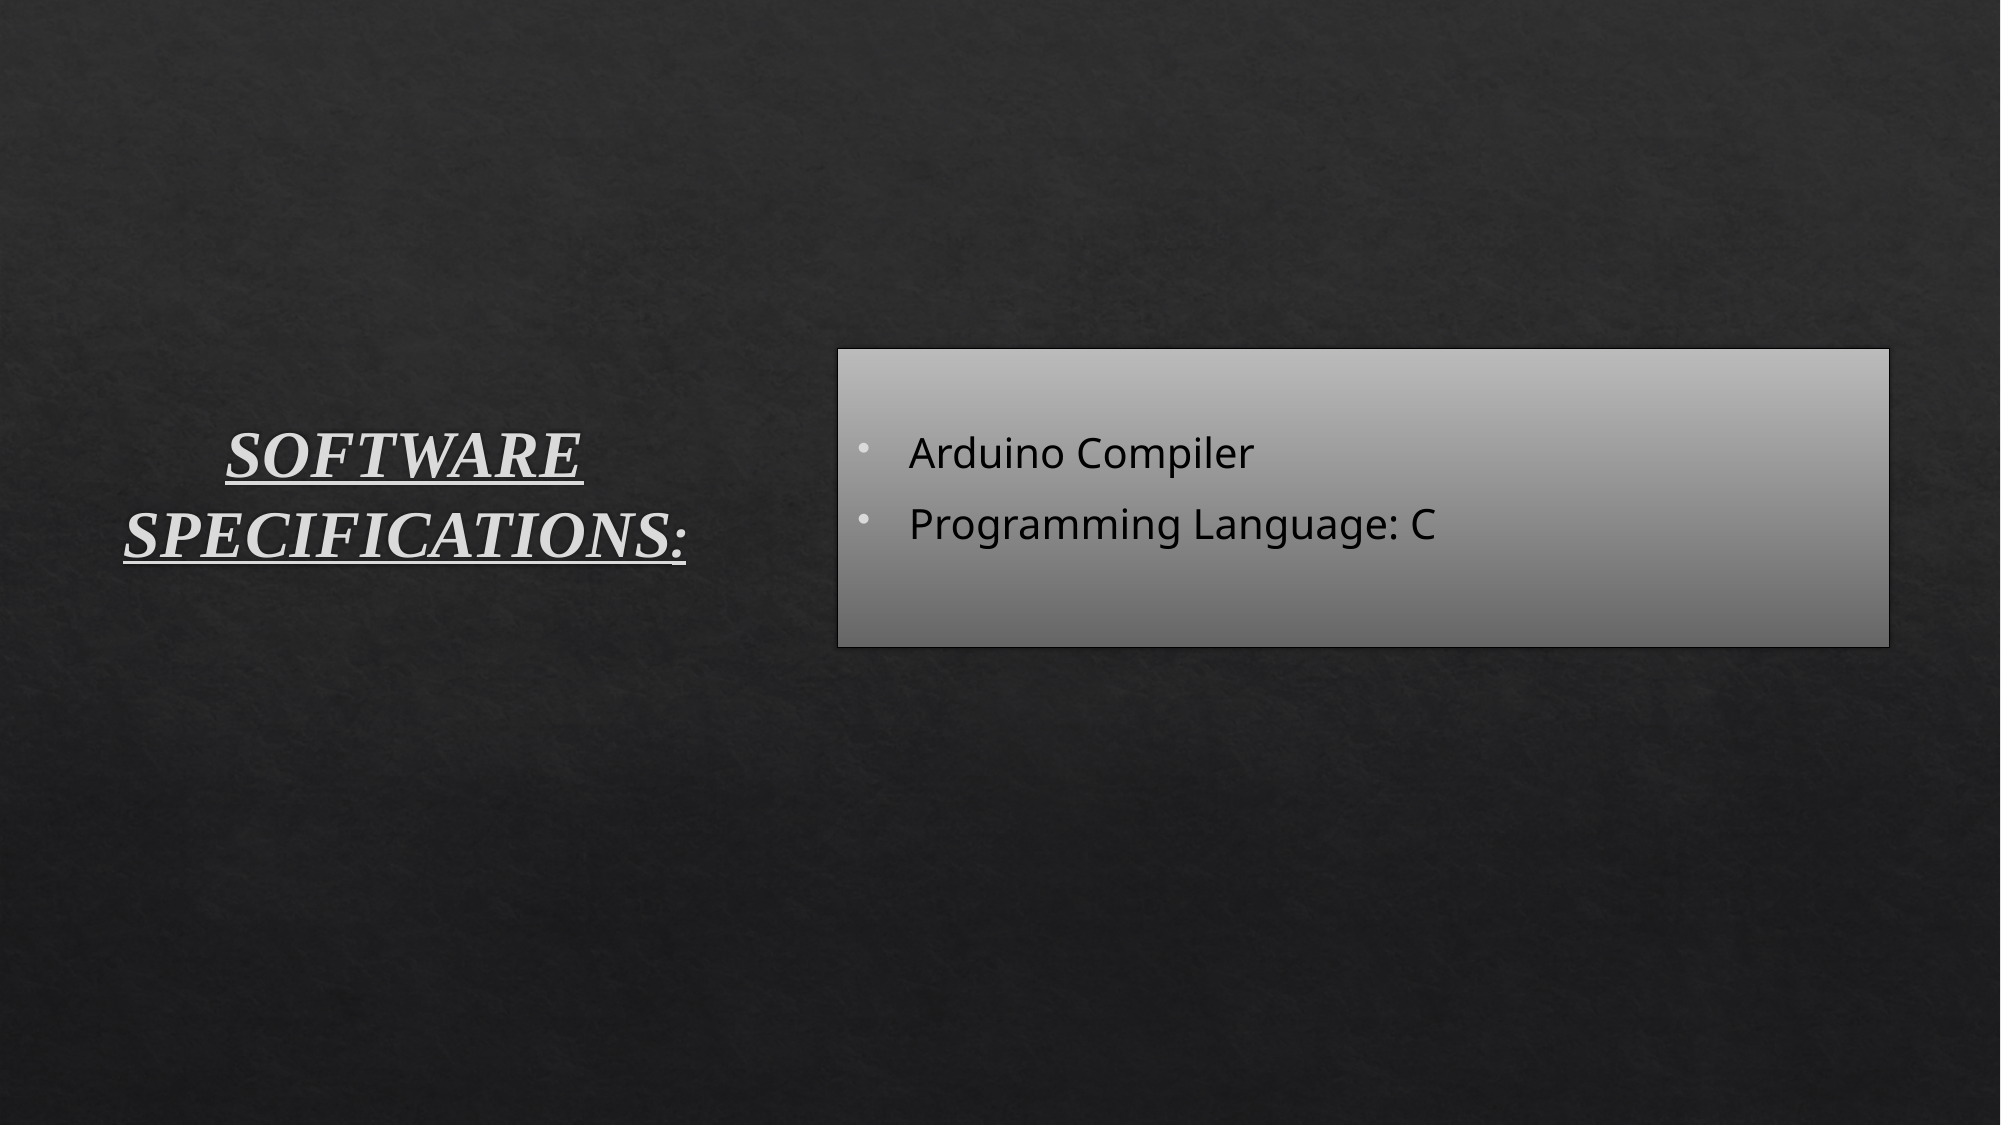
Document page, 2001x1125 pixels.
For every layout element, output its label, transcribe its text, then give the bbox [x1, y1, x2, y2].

list Arduino Compiler Programming Language: C [837, 348, 1890, 648]
title SOFTWARE SPECIFICATIONS: [100, 279, 709, 578]
